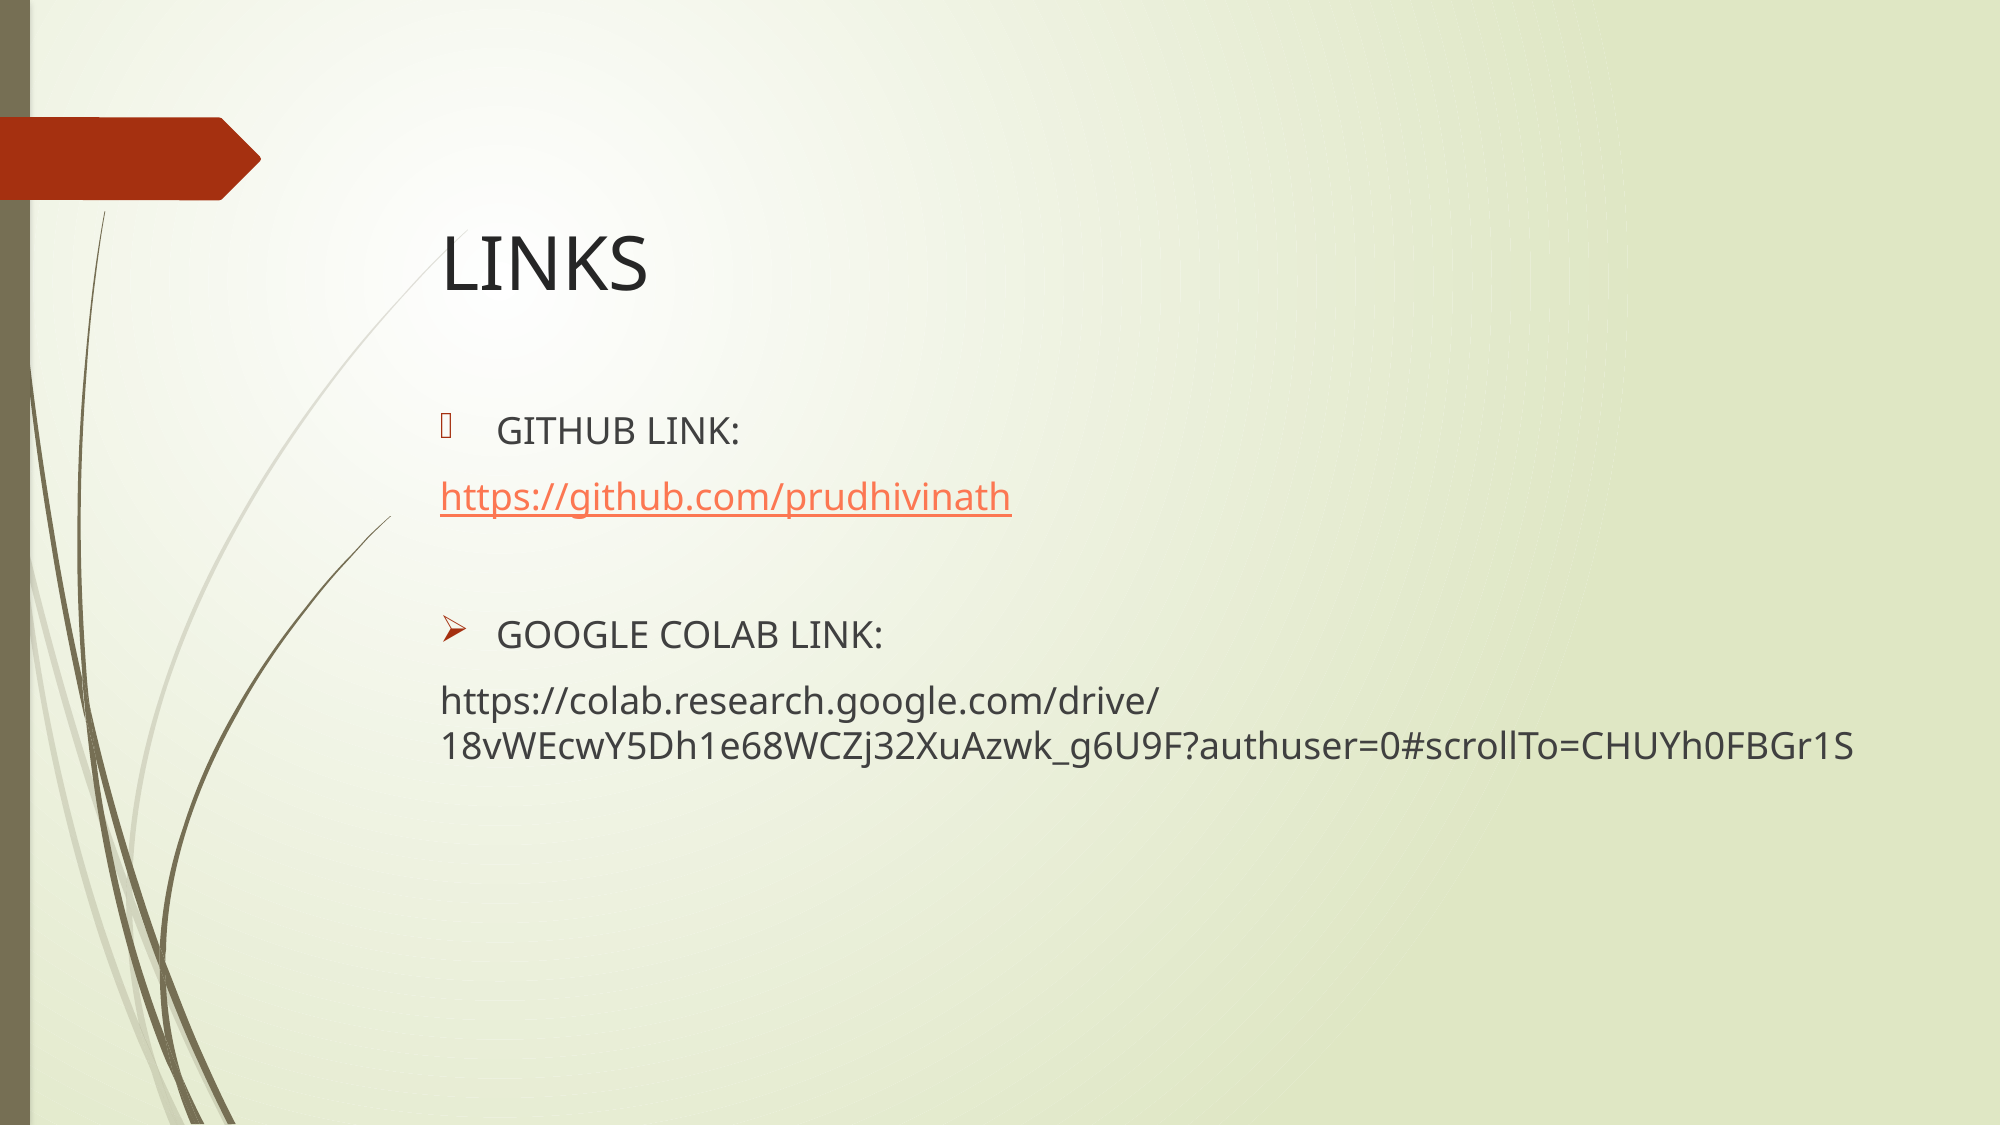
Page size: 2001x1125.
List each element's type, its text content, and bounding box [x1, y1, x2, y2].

list GITHUB LINK: https://github.com/prudhivinath GOOGLE COLAB LINK: https://colab.research.google.com/drive/18vWEcwY5Dh1e68WCZj32XuAzwk_g6U9F?authuser=0#scrollTo=CHUYh0FBGr1S [424, 399, 1888, 970]
title LINKS [425, 207, 1888, 399]
